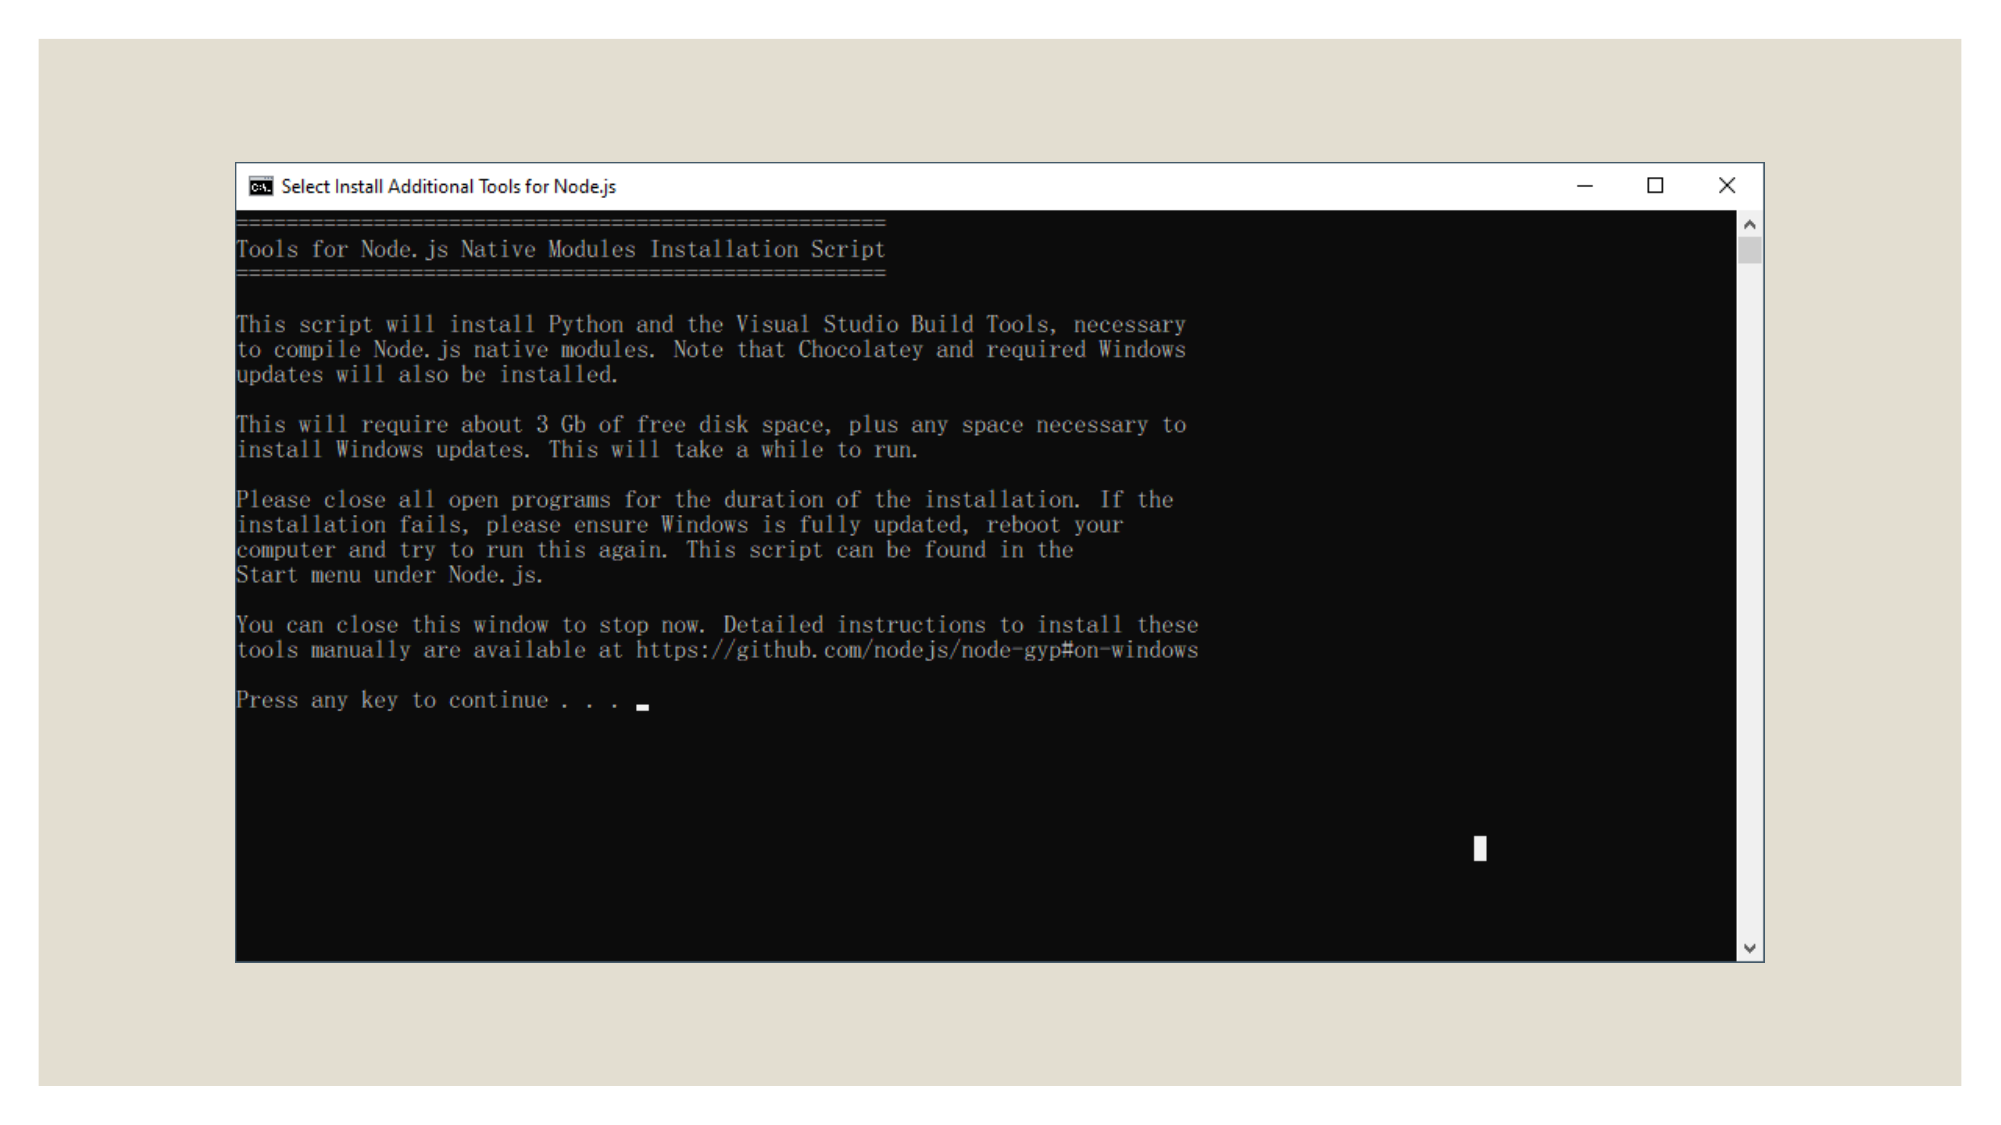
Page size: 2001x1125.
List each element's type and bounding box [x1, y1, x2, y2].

picture [235, 162, 1765, 963]
